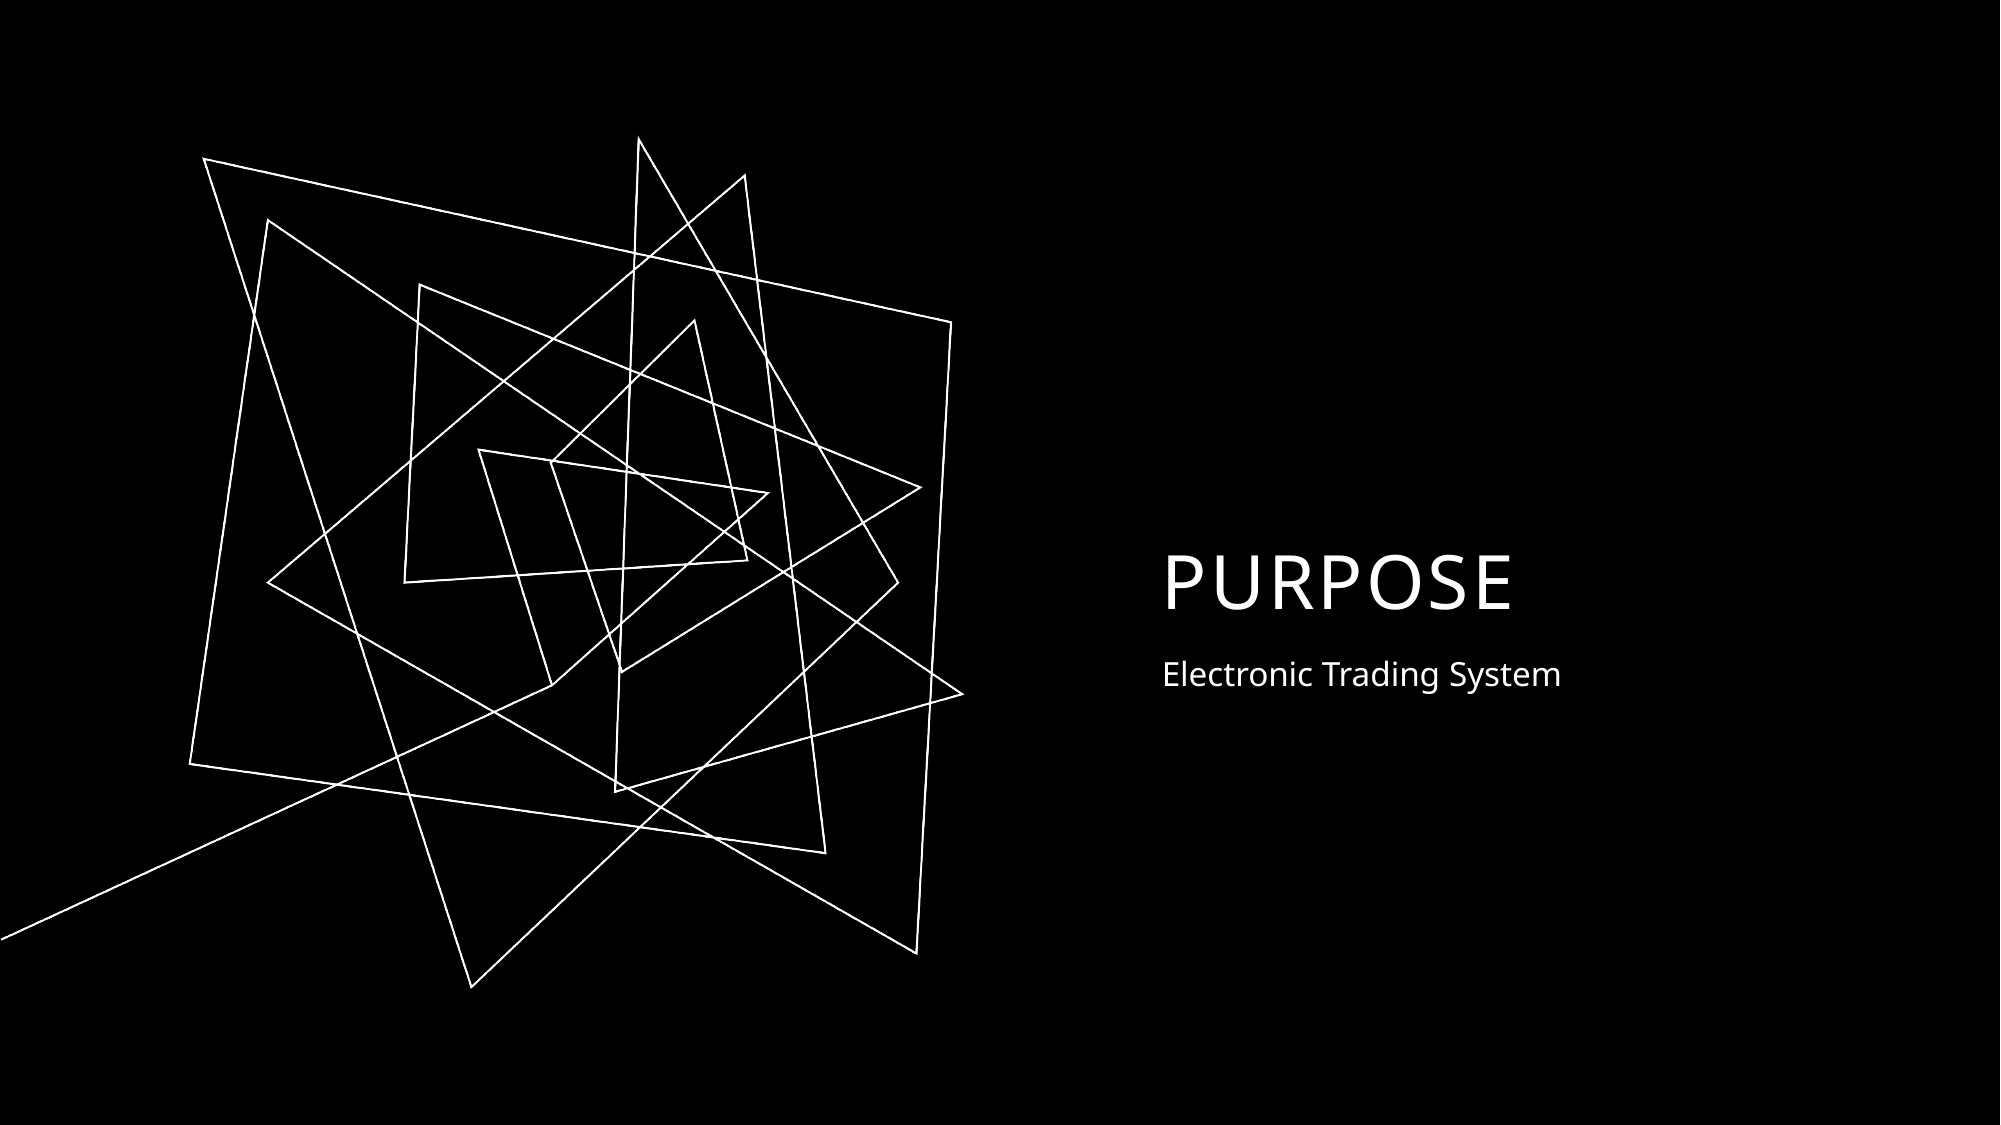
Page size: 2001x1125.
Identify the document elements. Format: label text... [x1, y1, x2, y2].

picture [0, 135, 965, 989]
subtitle Electronic Trading System [1146, 649, 1833, 710]
title Purpose [1146, 352, 1833, 634]
